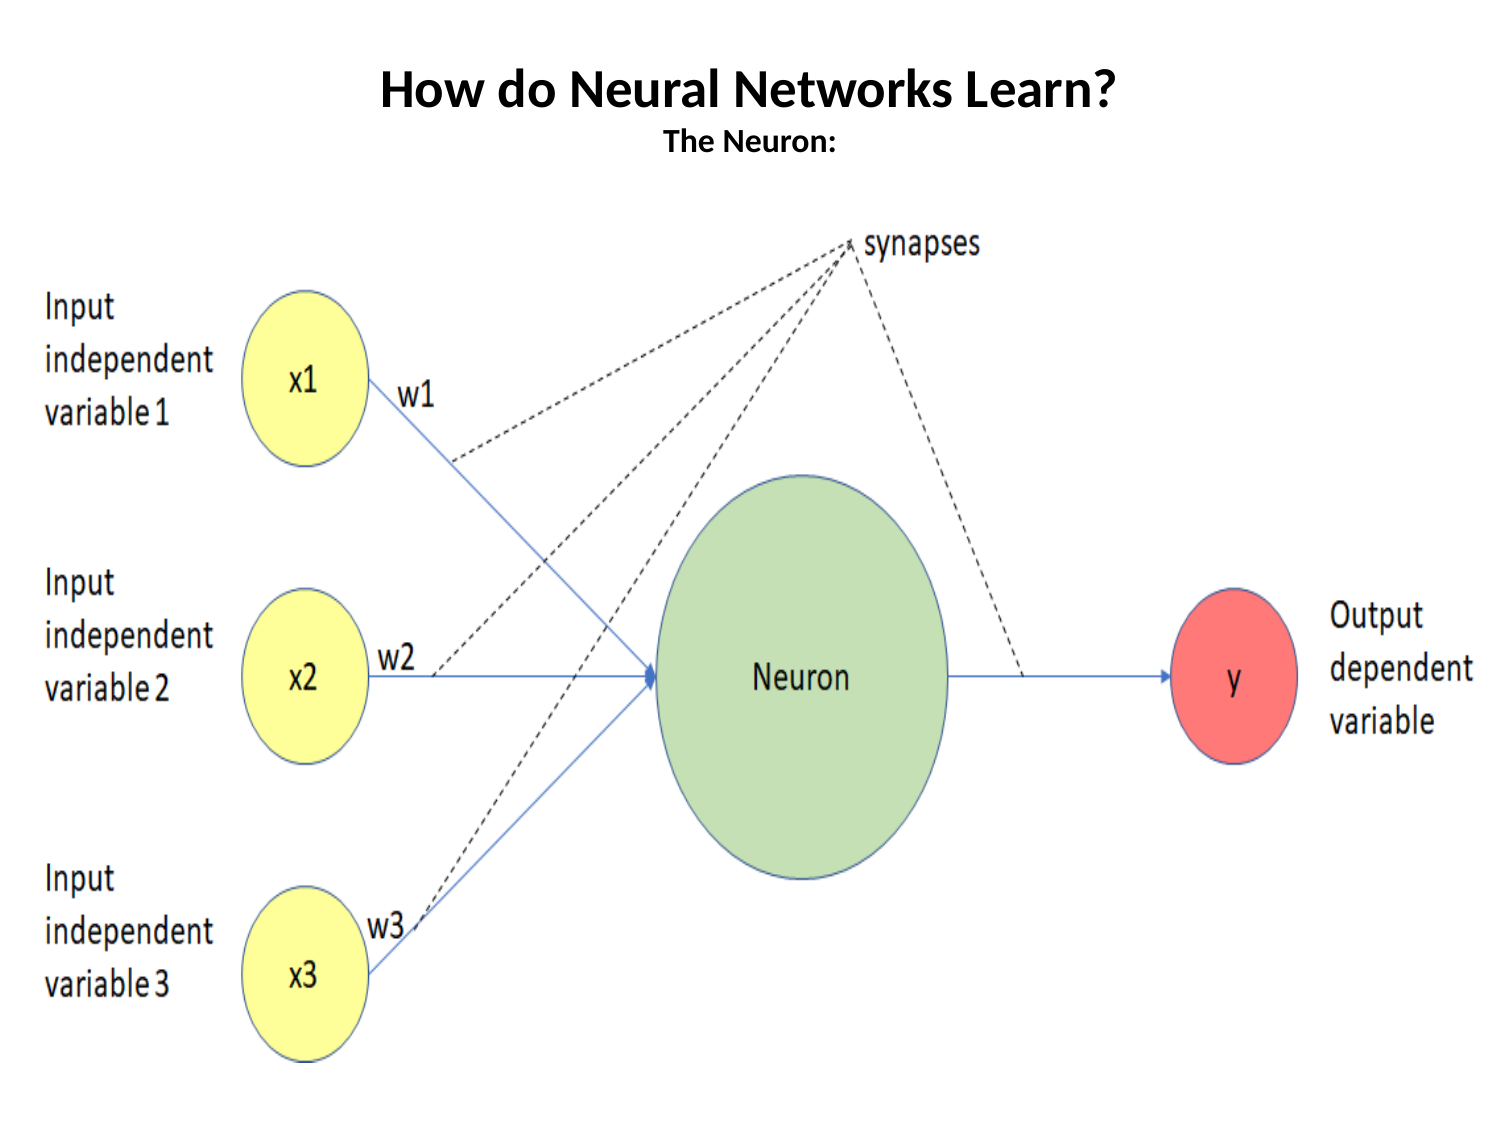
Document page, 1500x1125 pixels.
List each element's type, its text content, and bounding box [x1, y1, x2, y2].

picture [25, 199, 1500, 1063]
title How do Neural Networks Learn? The Neuron: [75, 45, 1425, 198]
